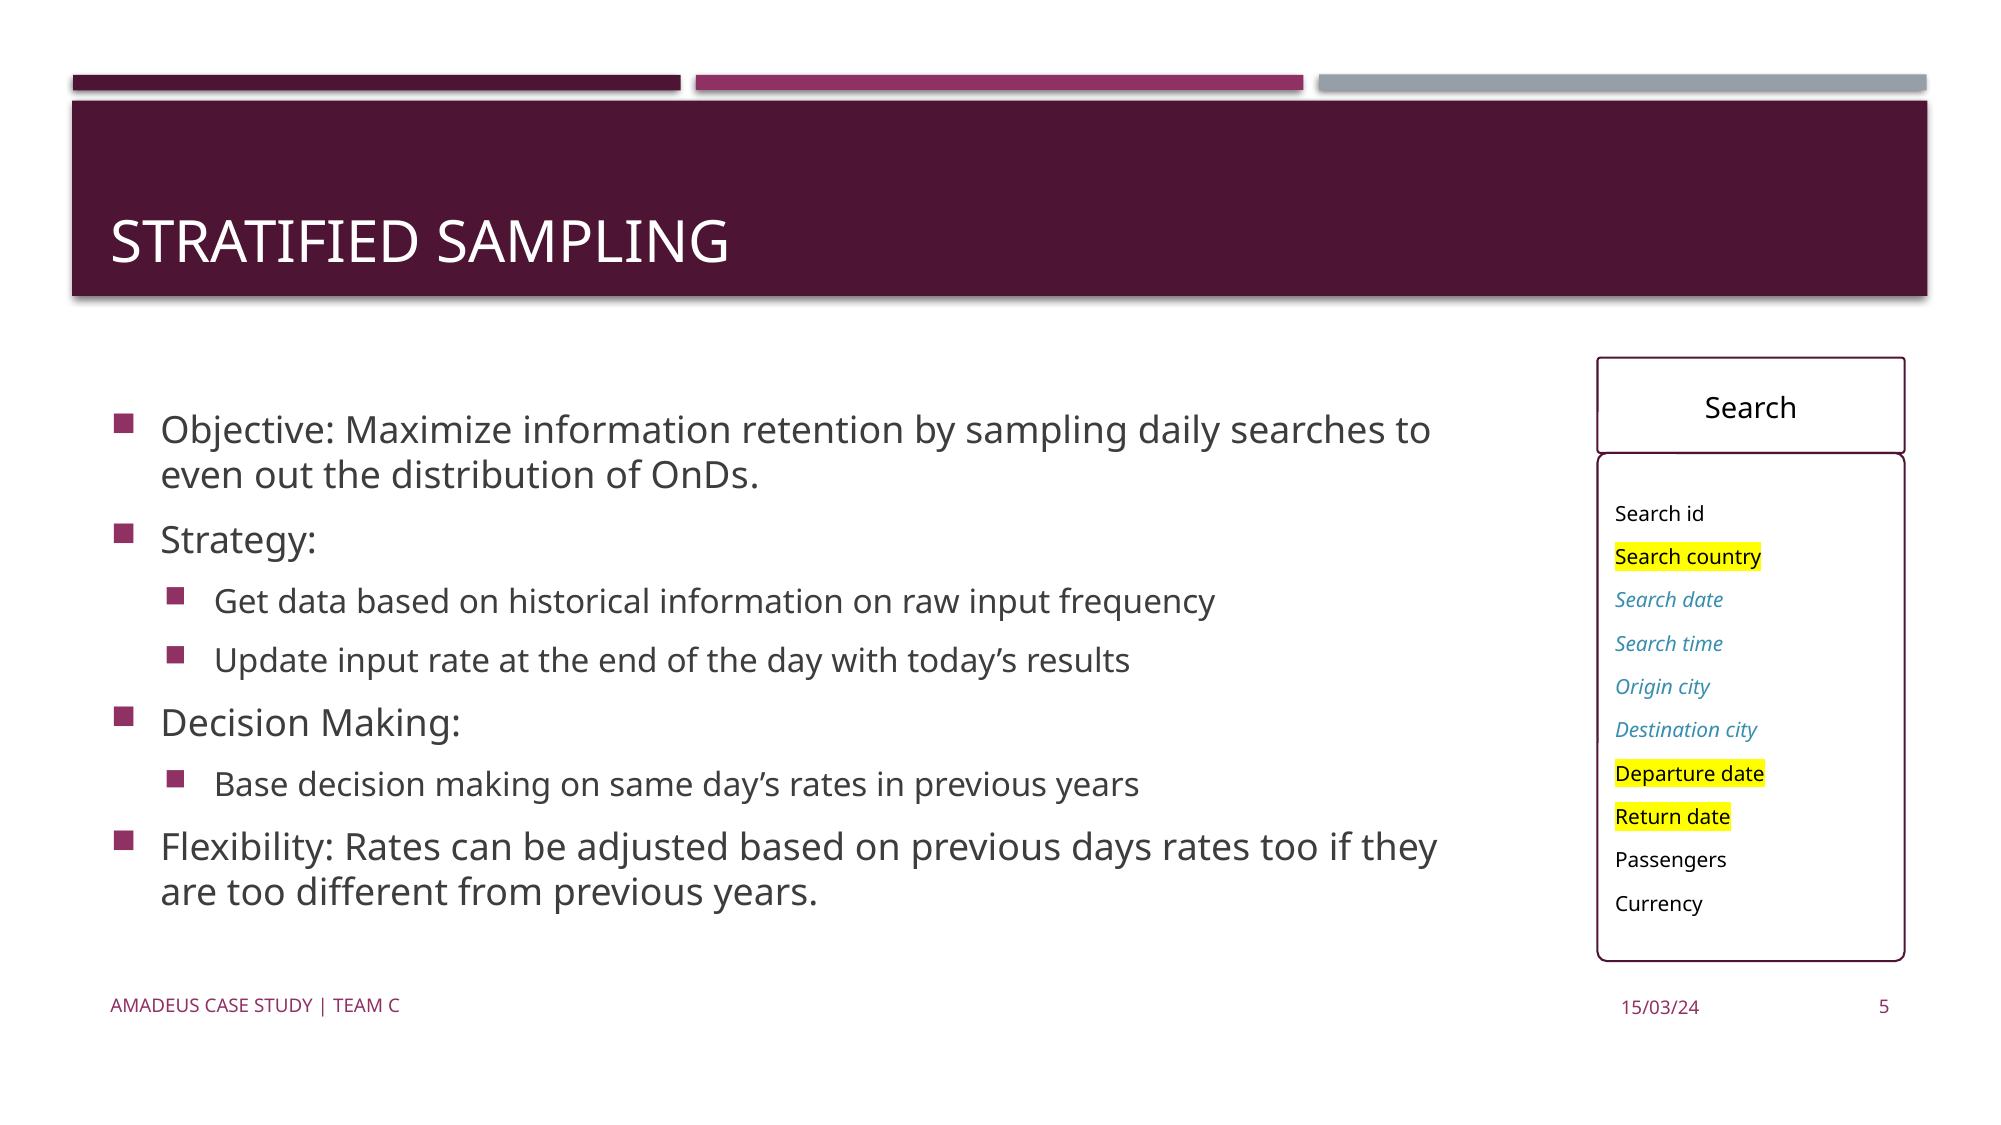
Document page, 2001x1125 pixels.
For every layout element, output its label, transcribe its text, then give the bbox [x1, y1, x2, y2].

footer Amadeus case study | Team C [95, 976, 1230, 1037]
text_box Search [1595, 355, 1907, 455]
text_box Search id Search country Search date Search time Origin city Destination city Departure date Return date Passengers Currency [1595, 455, 1907, 963]
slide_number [1247, 977, 1715, 1037]
title Stratified sampling [95, 115, 1905, 282]
list Objective: Maximize information retention by sampling daily searches to even out the distribution of OnDs. Strategy: Get data based on historical information on raw input frequency Update input rate at the end of the day with today’s results Decision Making: Base decision making on same day’s rates in previous years Flexibility: Rates can be adjusted based on previous days rates too if they are too different from previous years. [95, 357, 1464, 962]
slide_number 5 [1732, 977, 1905, 1037]
